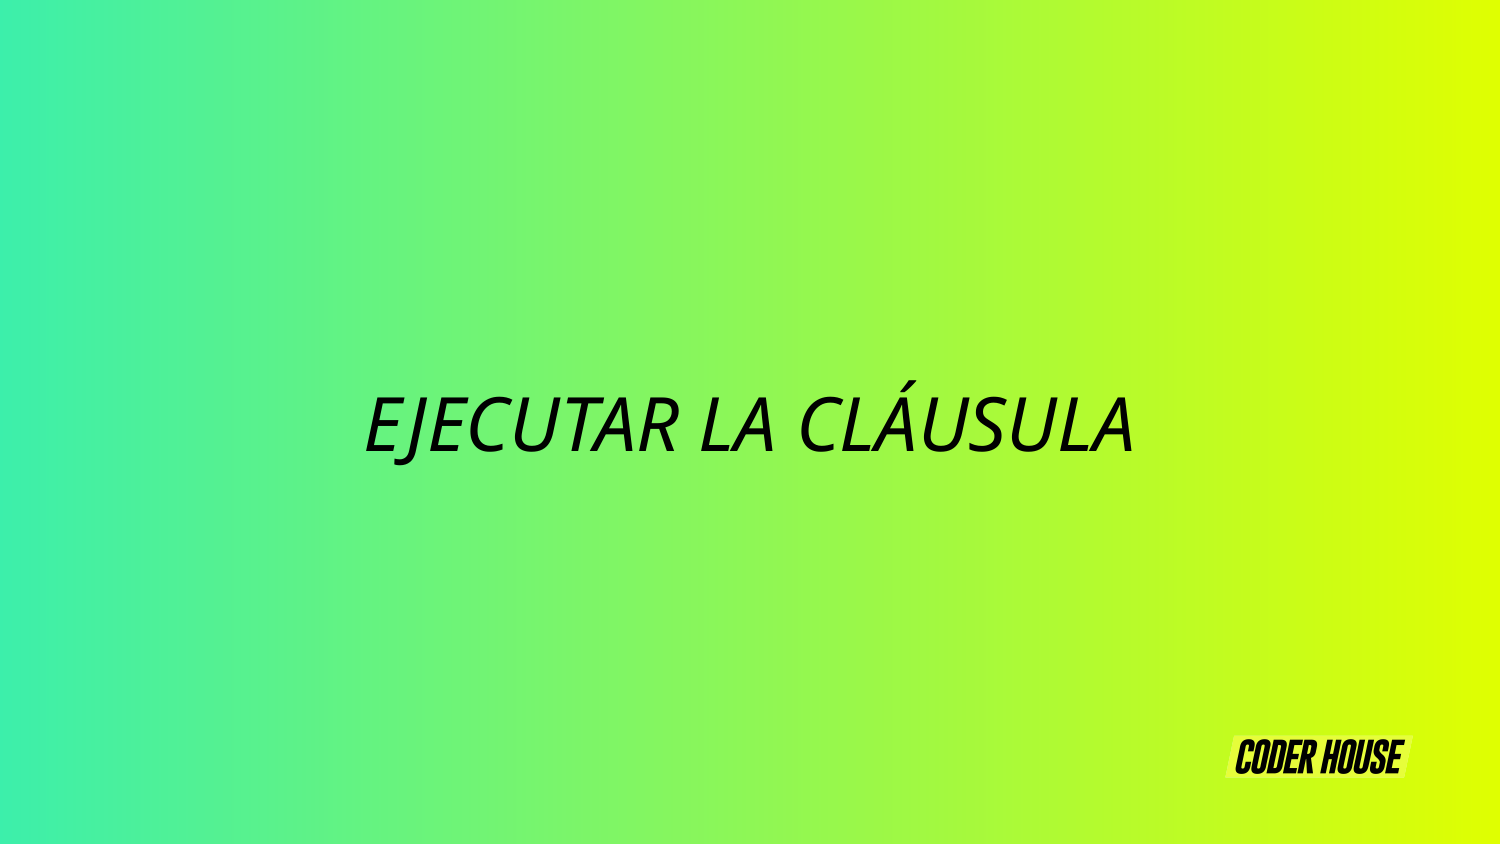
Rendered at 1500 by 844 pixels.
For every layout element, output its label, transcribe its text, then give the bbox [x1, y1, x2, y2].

picture [1221, 728, 1417, 784]
text_box EJECUTAR LA CLÁUSULA [173, 340, 1326, 503]
